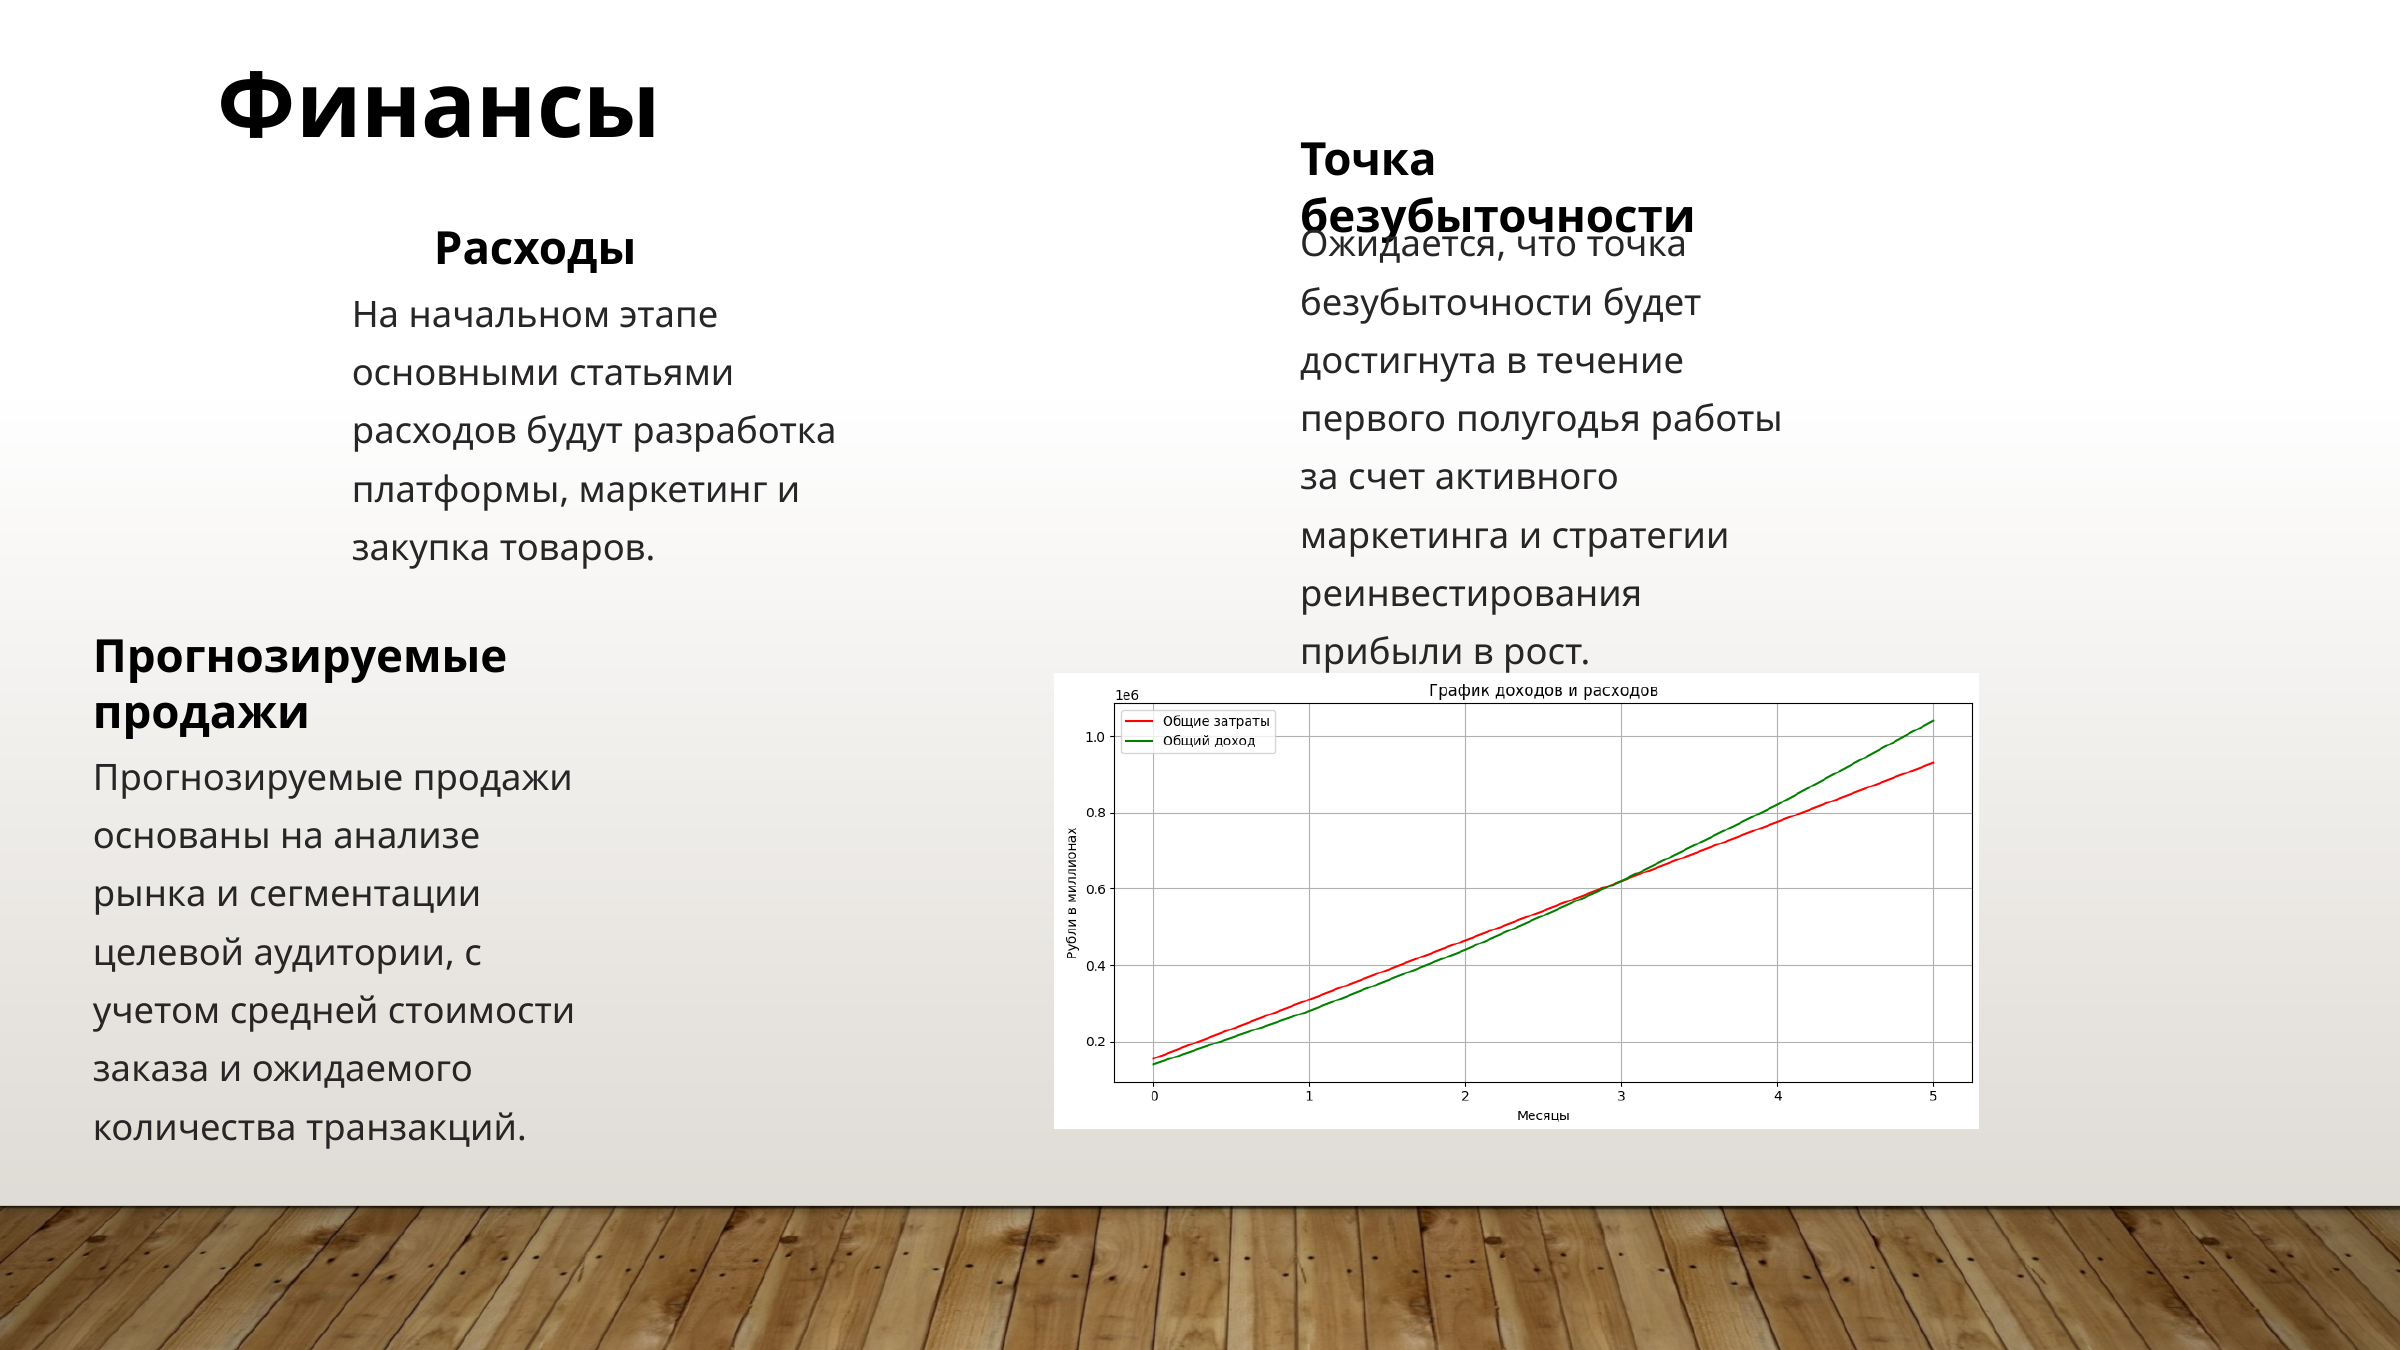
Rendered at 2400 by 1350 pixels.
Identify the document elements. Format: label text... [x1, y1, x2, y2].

text_box На начальном этапе основными статьями расходов будут разработка платформы, маркетинг и закупка товаров. [337, 268, 855, 561]
text_box Расходы [419, 209, 875, 267]
text_box Ожидается, что точка безубыточности будет достигнута в течение первого полугодья работы за счет активного маркетинга и стратегии реинвестирования прибыли в рост. [1285, 198, 1804, 665]
text_box Финансы [203, 34, 1115, 149]
text_box Точка безубыточности [1285, 120, 1804, 198]
picture [0, 1206, 2400, 1350]
text_box Прогнозируемые продажи основаны на анализе рынка и сегментации целевой аудитории, с учетом средней стоимости заказа и ожидаемого количества транзакций. [78, 731, 596, 1140]
text_box Прогнозируемые продажи [78, 616, 596, 731]
picture [1054, 673, 1979, 1129]
